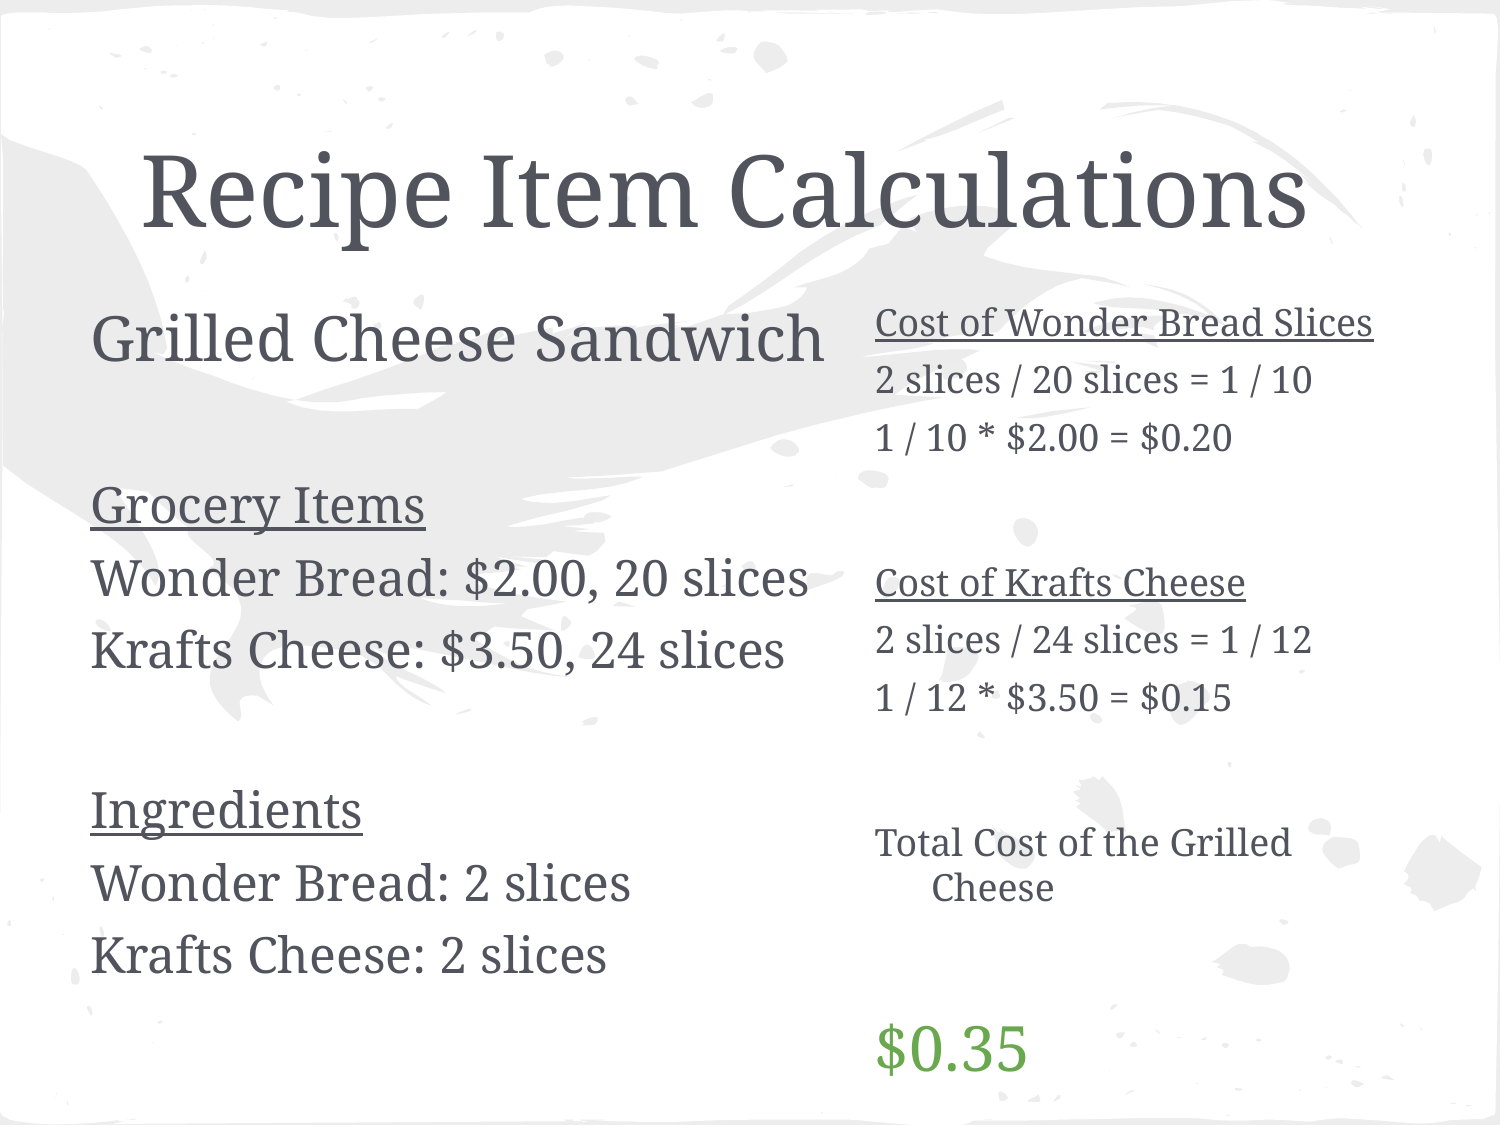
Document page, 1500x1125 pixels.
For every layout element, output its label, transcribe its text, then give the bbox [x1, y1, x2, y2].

title Recipe Item Calculations [75, 34, 1425, 263]
list Grilled Cheese Sandwich Grocery Items Wonder Bread: $2.00, 20 slices Krafts Cheese: $3.50, 24 slices Ingredients Wonder Bread: 2 slices Krafts Cheese: 2 slices [75, 283, 859, 1078]
list Cost of Wonder Bread Slices 2 slices / 20 slices = 1 / 10 1 / 10 * $2.00 = $0.20 Cost of Krafts Cheese 2 slices / 24 slices = 1 / 12 1 / 12 * $3.50 = $0.15 Total Cost of the Grilled Cheese $0.35 [859, 283, 1430, 1078]
